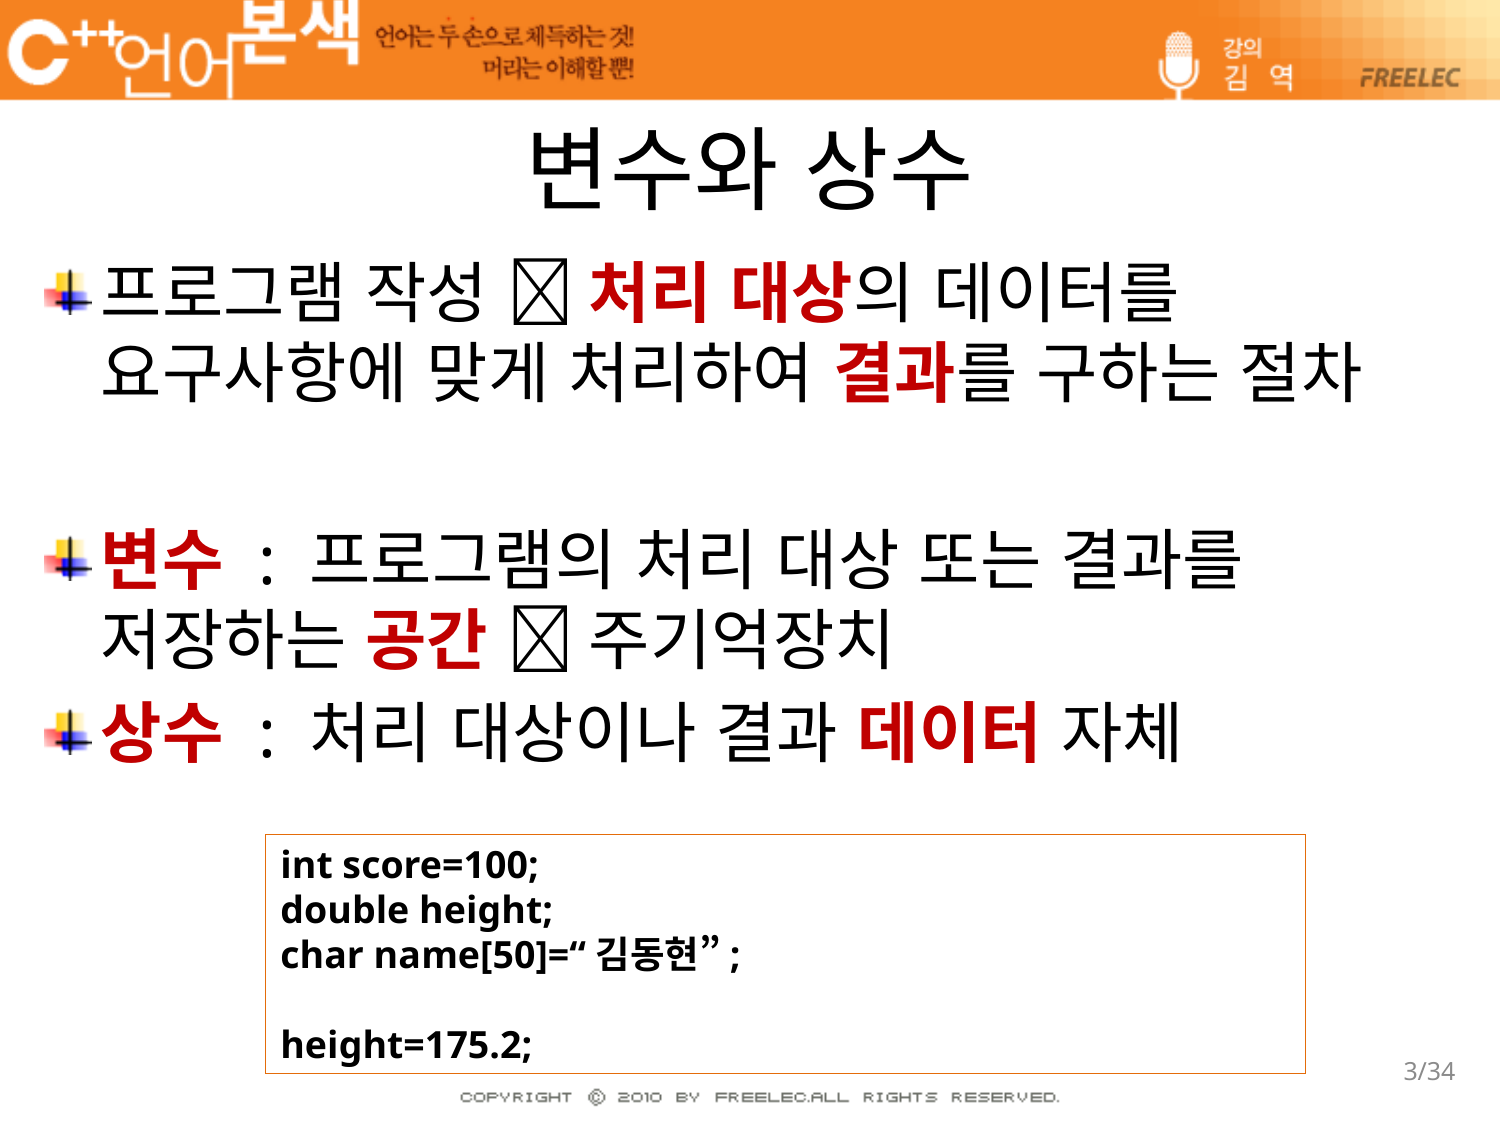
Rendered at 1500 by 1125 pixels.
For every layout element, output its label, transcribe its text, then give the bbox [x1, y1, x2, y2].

title 변수와 상수 [29, 101, 1471, 233]
slide_number 3/34 [1074, 1042, 1471, 1103]
list 프로그램 작성  처리 대상의 데이터를 요구사항에 맞게 처리하여 결과를 구하는 절차 변수 : 프로그램의 처리 대상 또는 결과를 저장하는 공간  주기억장치 상수 : 처리 대상이나 결과 데이터 자체 [29, 243, 1471, 1005]
text_box int score=100; double height; char name[50]=“김동현”; height=175.2; [265, 834, 1306, 1074]
picture [0, 0, 1500, 1125]
